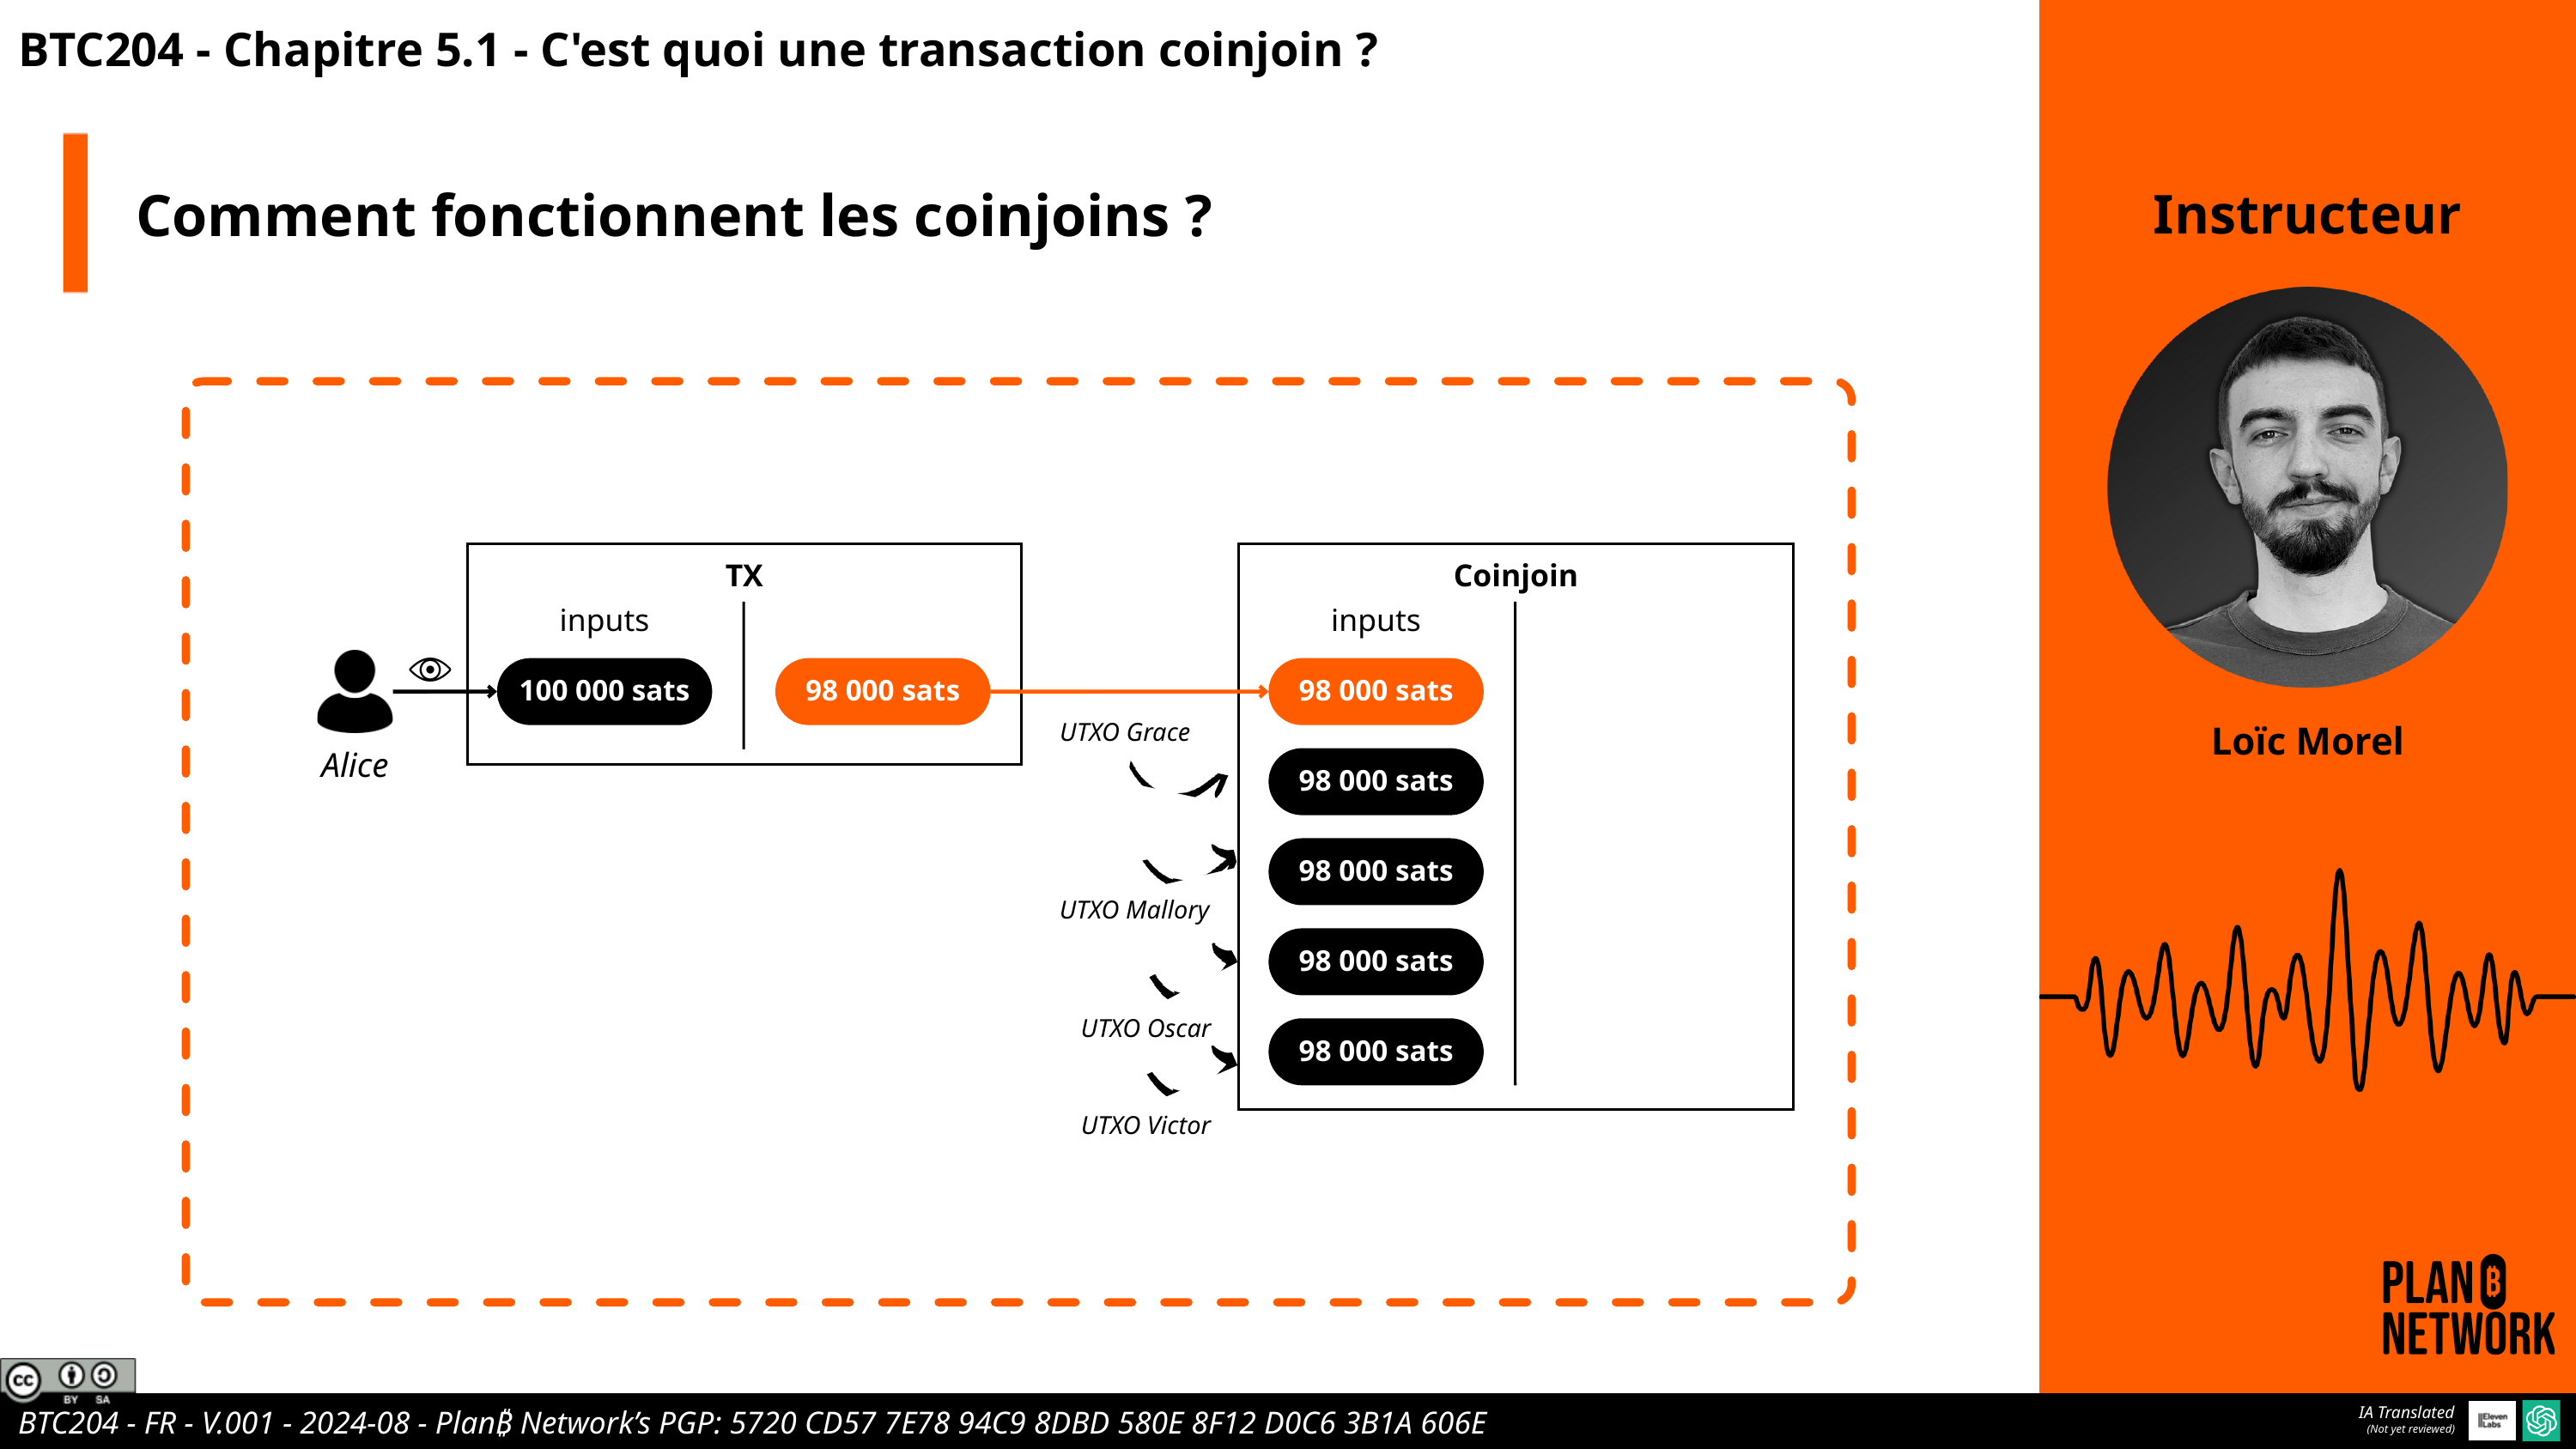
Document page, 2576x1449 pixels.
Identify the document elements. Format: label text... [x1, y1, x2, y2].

text_box [0, 1358, 137, 1390]
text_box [185, 380, 1852, 1303]
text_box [2038, 0, 2576, 1390]
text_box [2522, 1399, 2561, 1442]
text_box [496, 658, 713, 725]
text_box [1268, 838, 1485, 906]
text_box BTC204 - Chapitre 5.1 - C'est quoi une transaction coinjoin ? [18, 10, 1953, 76]
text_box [1268, 928, 1485, 996]
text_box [1238, 543, 1794, 1110]
text_box Comment fonctionnent les coinjoins ? [136, 167, 1971, 248]
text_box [0, 1392, 2576, 1449]
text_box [1268, 658, 1485, 725]
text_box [1268, 748, 1485, 815]
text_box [2468, 1400, 2517, 1440]
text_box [775, 658, 991, 725]
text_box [2465, 1402, 2562, 1446]
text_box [466, 543, 1022, 765]
text_box [63, 128, 88, 294]
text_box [1268, 1018, 1485, 1086]
